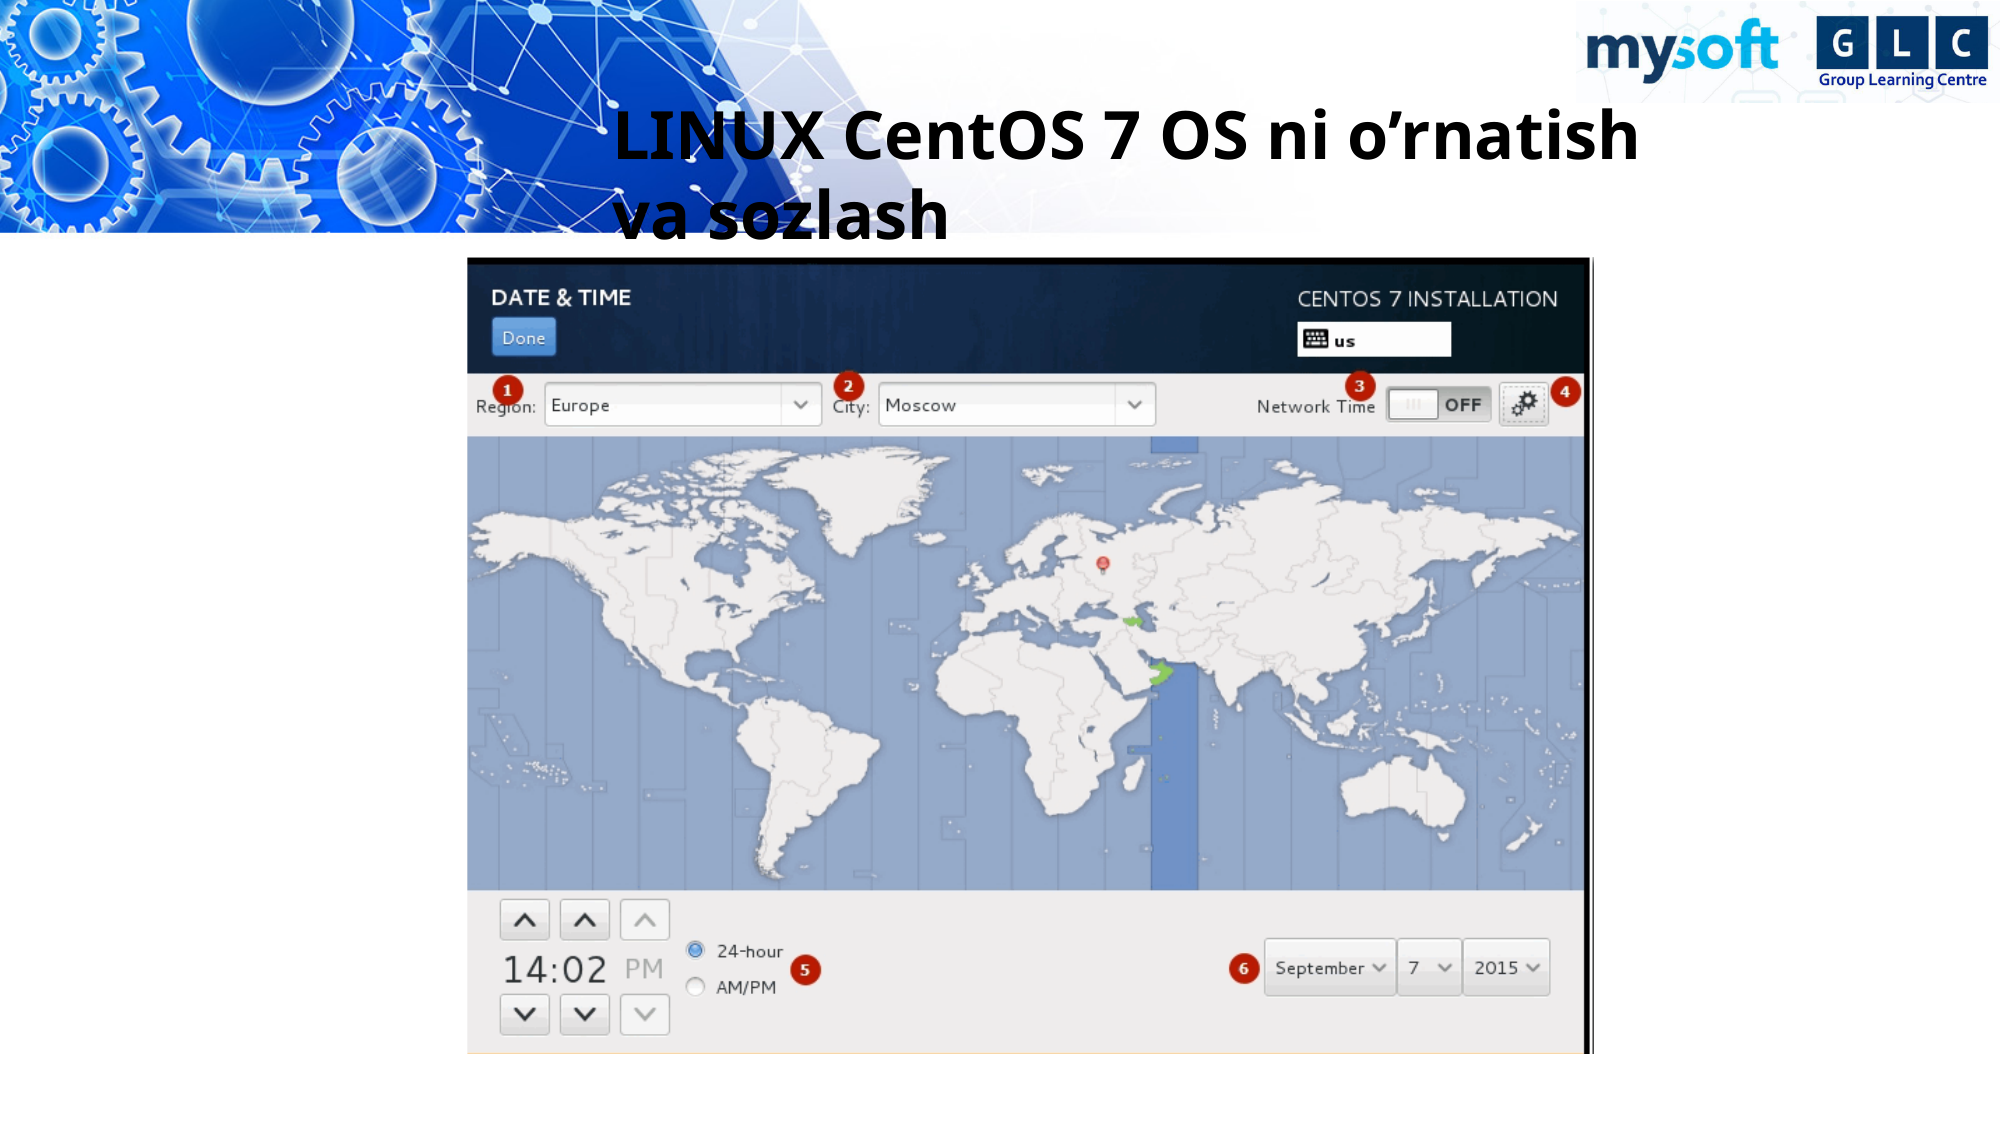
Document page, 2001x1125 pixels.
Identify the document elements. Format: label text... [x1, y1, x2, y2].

text_box LINUX CentOS 7 OS ni o’rnatish va sozlash [597, 85, 1706, 261]
picture [0, 0, 2001, 1125]
